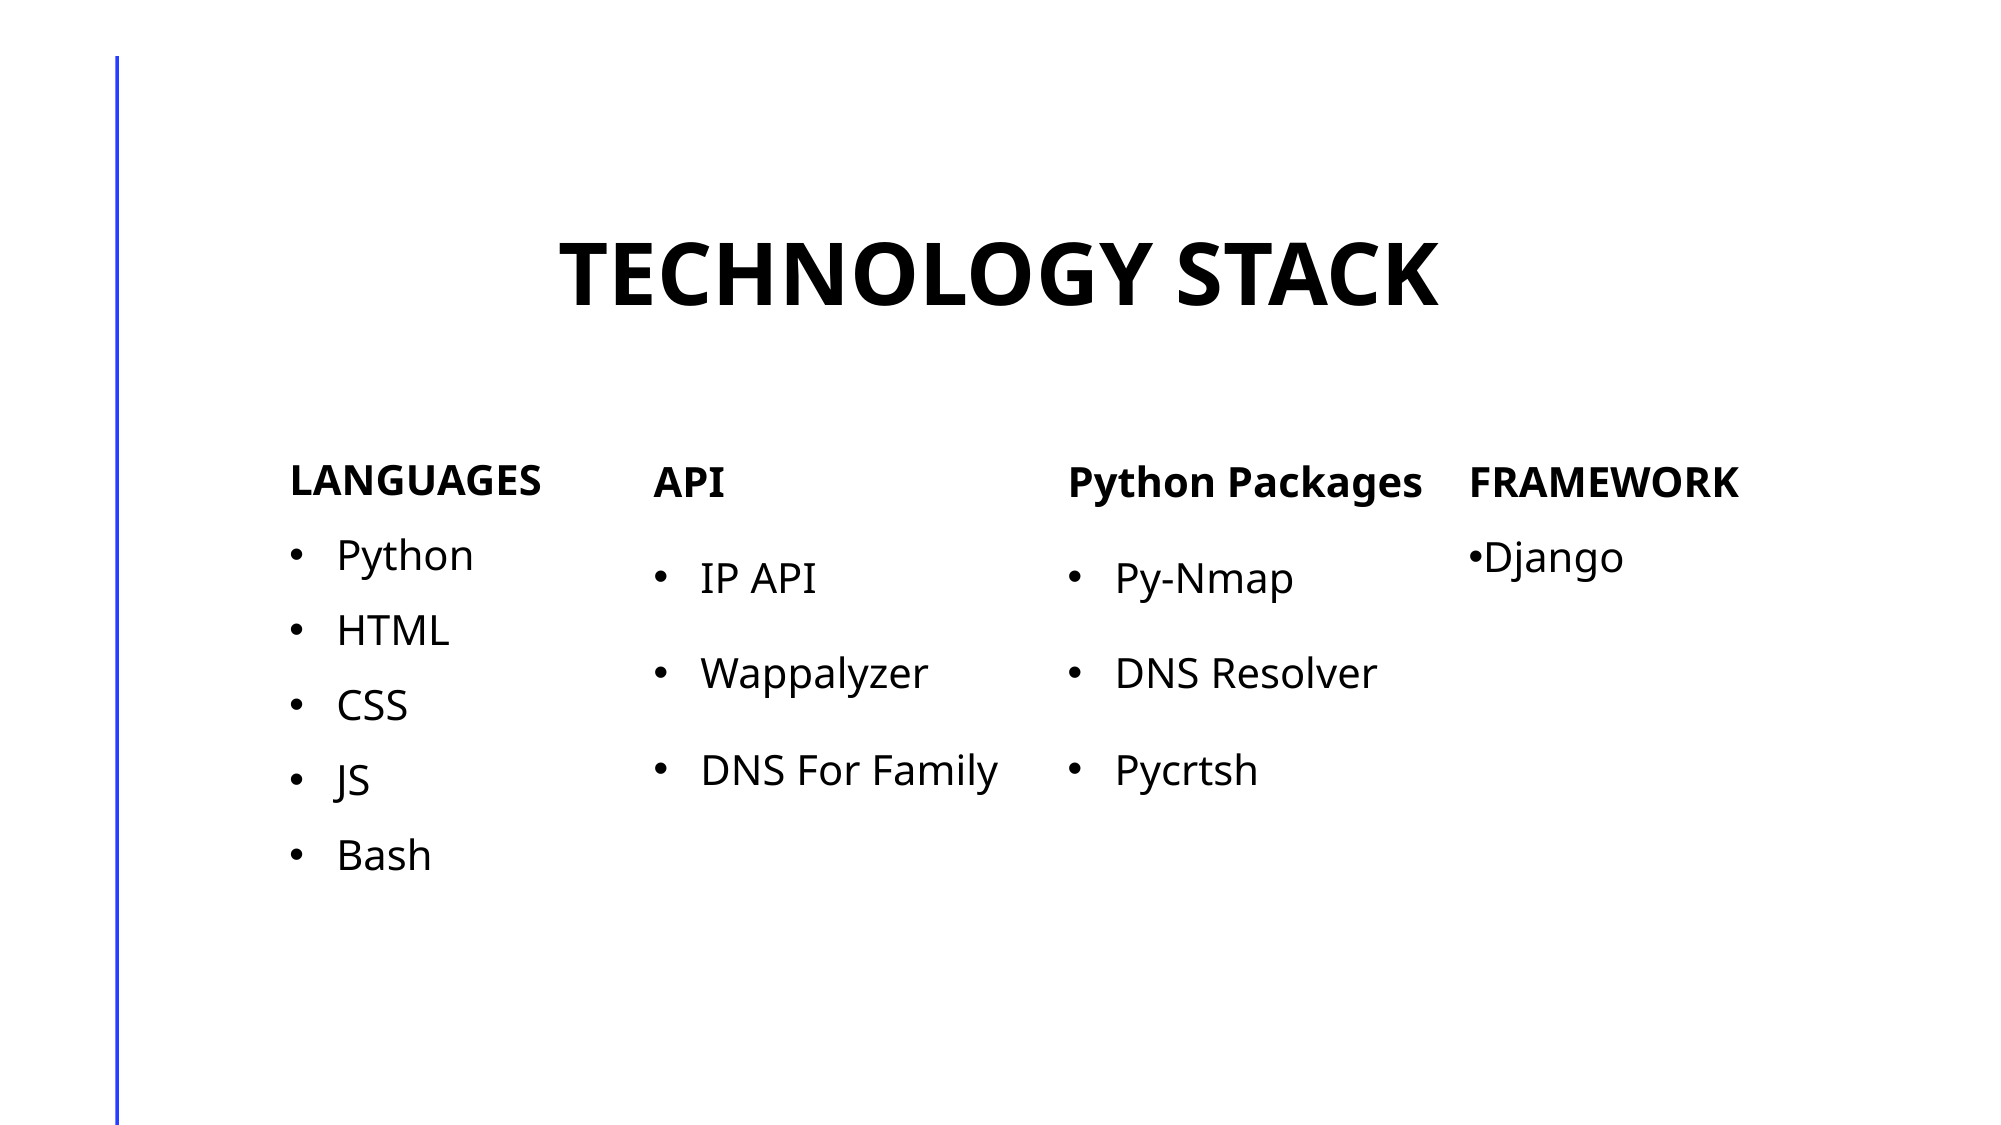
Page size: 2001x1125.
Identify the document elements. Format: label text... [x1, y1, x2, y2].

title TECHNOLOGY STACK [543, 158, 2000, 331]
text_box API IP API Wappalyzer DNS For Family [638, 423, 1090, 801]
text_box LANGUAGES Python HTML CSS JS Bash [274, 421, 748, 887]
text_box FRAMEWORK Django [1526, 423, 1927, 589]
text_box Python Packages Py-Nmap DNS Resolver Pycrtsh [1090, 423, 1526, 801]
